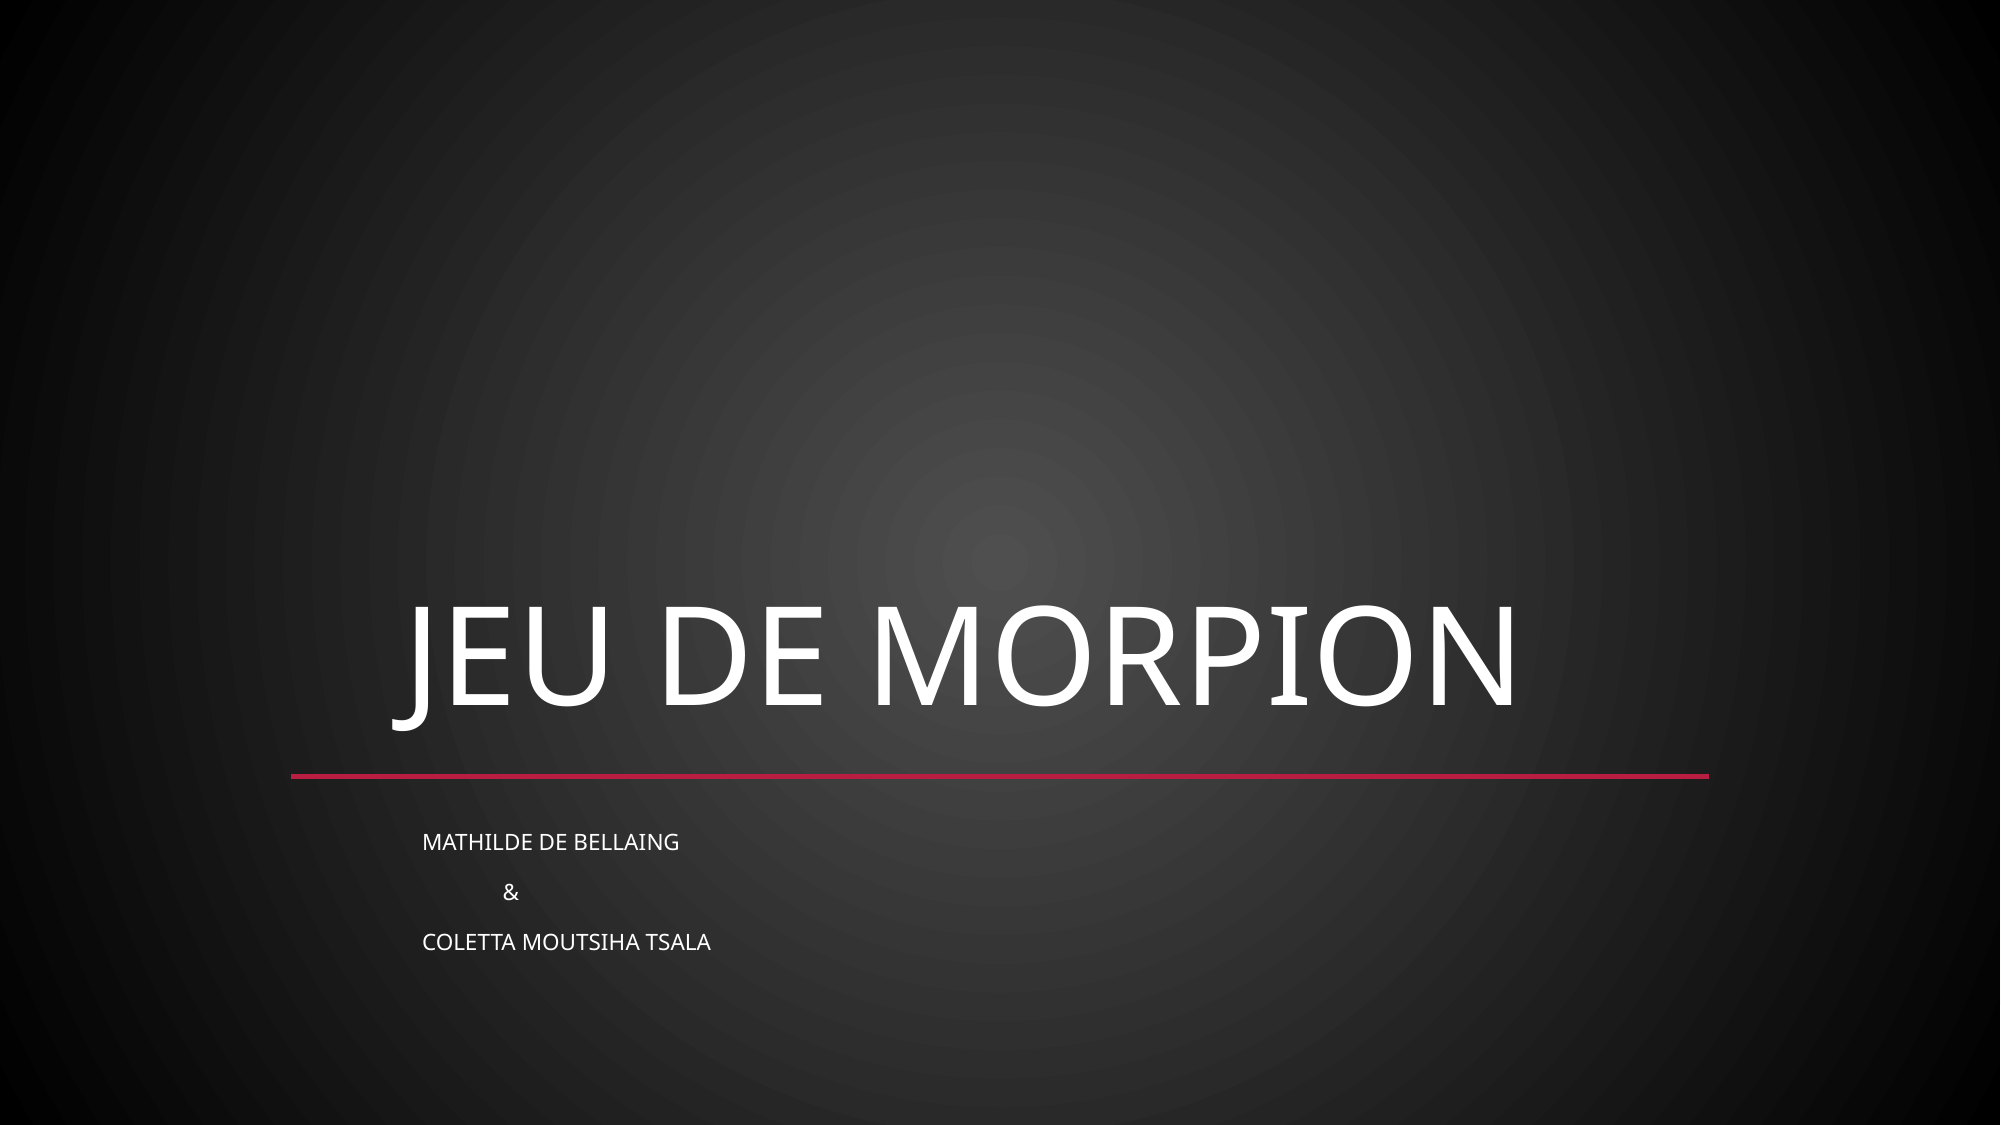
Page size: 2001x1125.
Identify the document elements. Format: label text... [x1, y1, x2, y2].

subtitle Mathilde de bellaing & COLETTA MOUTSIHA tSALA [407, 810, 1824, 971]
title JEU DE Morpion [388, 154, 1814, 735]
text_box [0, 0, 2000, 1125]
